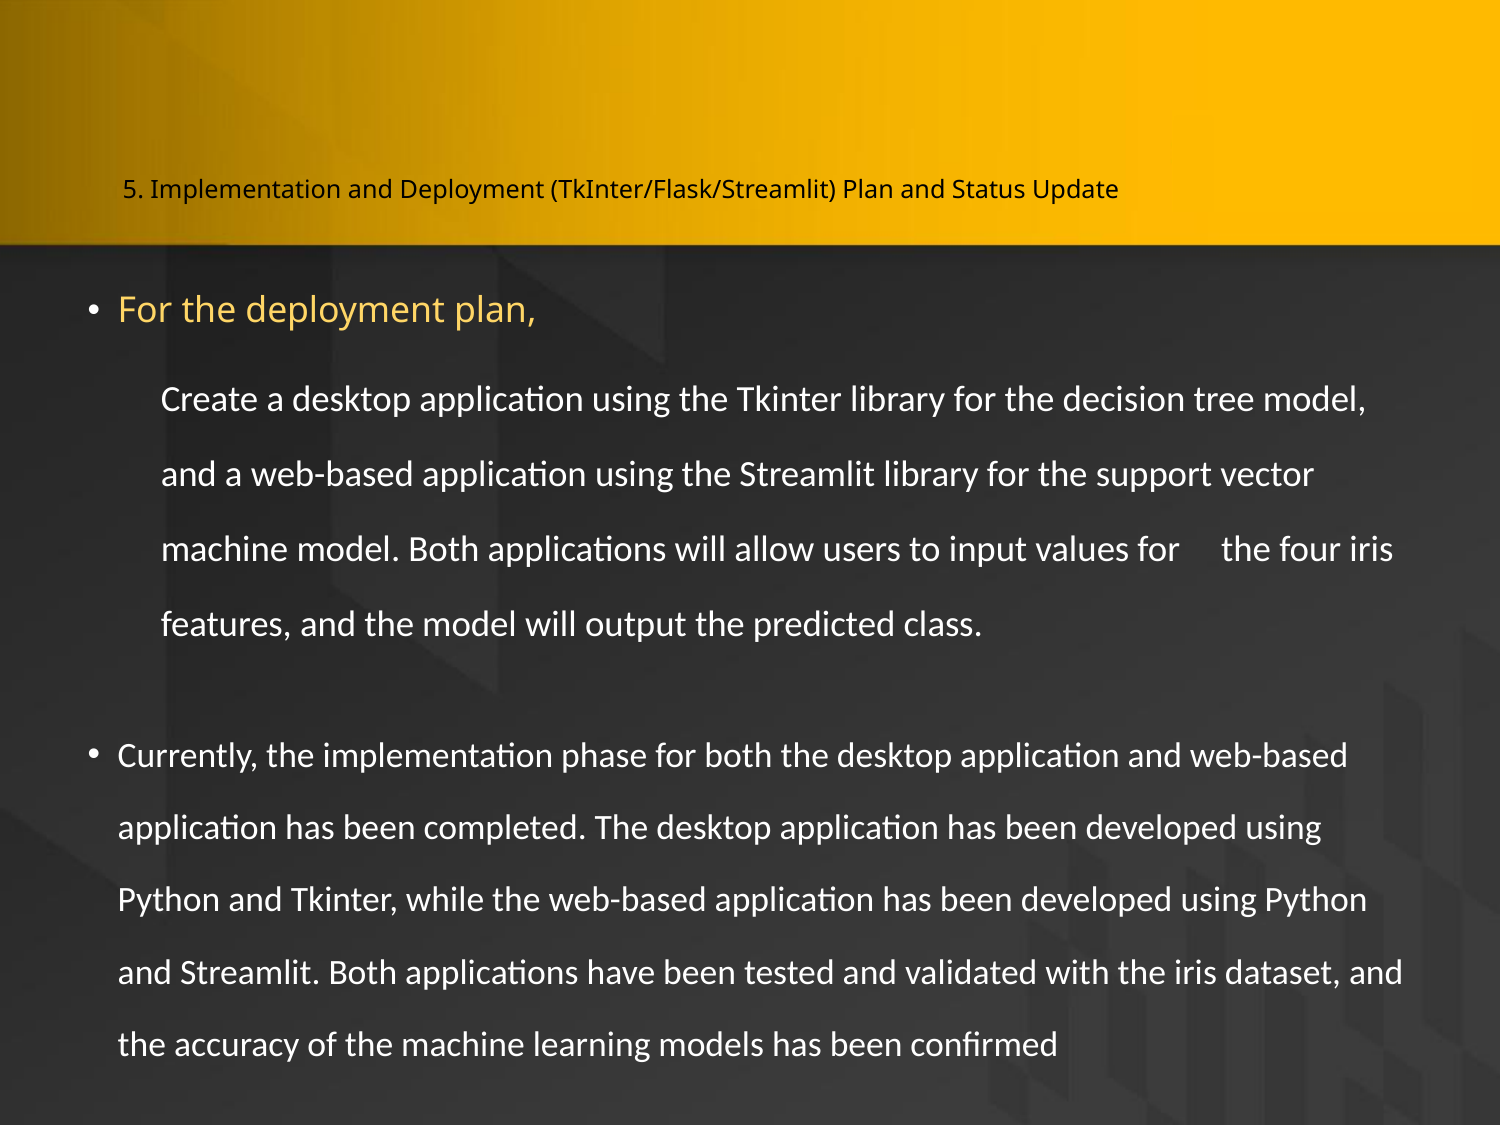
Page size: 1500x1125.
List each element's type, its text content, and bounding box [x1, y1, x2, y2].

list For the deployment plan, Create a desktop application using the Tkinter library for the decision tree model, and a web-based application using the Streamlit library for the support vector machine model. Both applications will allow users to input values for the four iris features, and the model will output the predicted class. Currently, the implementation phase for both the desktop application and web-based application has been completed. The desktop application has been developed using Python and Tkinter, while the web-based application has been developed using Python and Streamlit. Both applications have been tested and validated with the iris dataset, and the accuracy of the machine learning models has been confirmed [66, 284, 1434, 1078]
picture [0, 0, 1500, 1125]
title 5. Implementation and Deployment (TkInter/Flask/Streamlit) Plan and Status Update [103, 82, 1140, 212]
